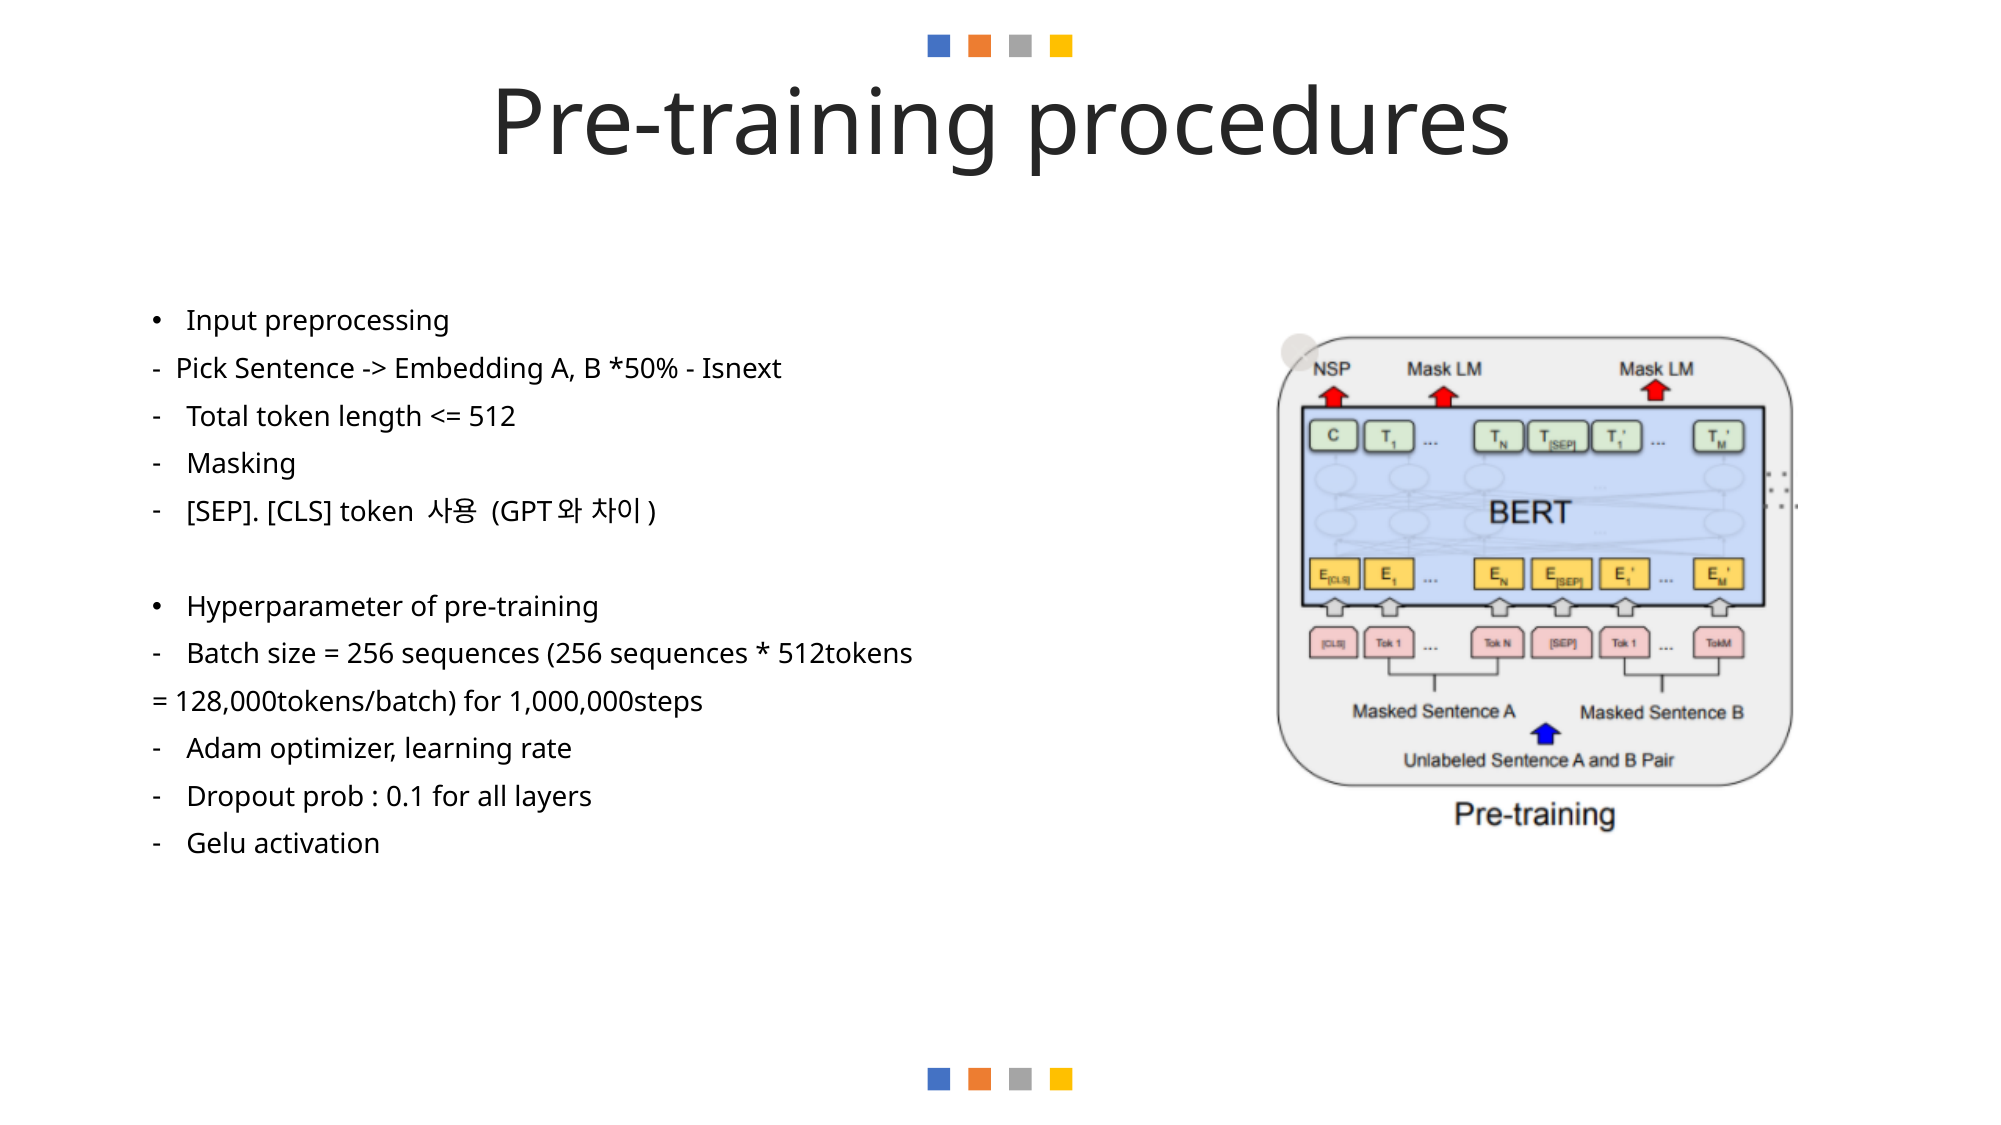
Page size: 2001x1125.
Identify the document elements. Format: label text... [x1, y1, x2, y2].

list Pre-training procedures [53, 65, 1952, 185]
text_box Input preprocessing - Pick Sentence -> Embedding A, B *50% - Isnext Total token length <= 512 Masking [SEP]. [CLS] token 사용 (GPT와 차이) Hyperparameter of pre-training Batch size = 256 sequences (256 sequences * 512tokens = 128,000tokens/batch) for 1,000,000steps Adam optimizer, learning rate Dropout prob : 0.1 for all layers Gelu activation [137, 299, 1837, 1014]
picture [1275, 326, 1798, 841]
